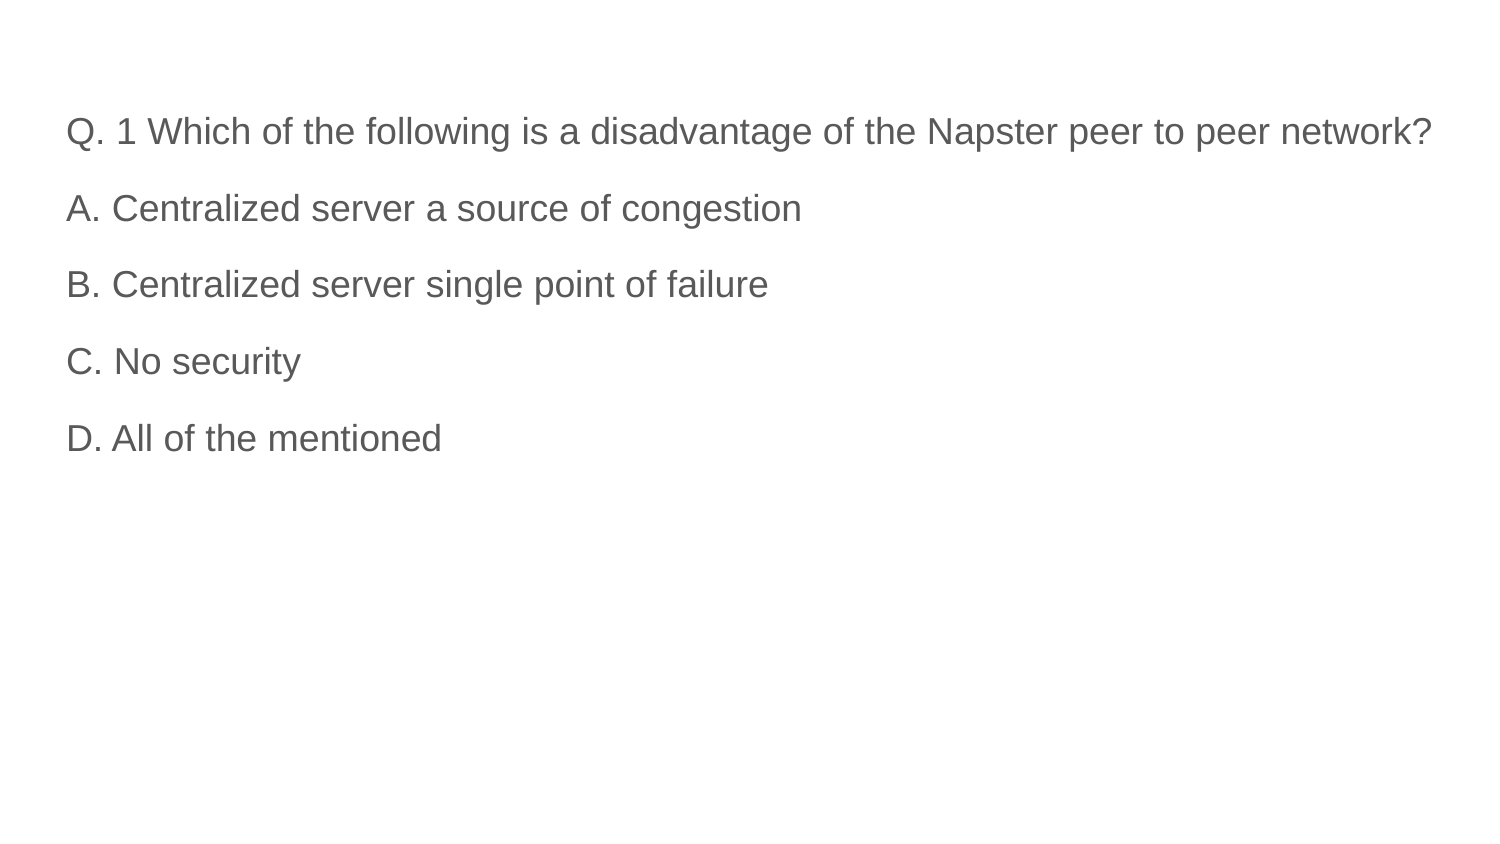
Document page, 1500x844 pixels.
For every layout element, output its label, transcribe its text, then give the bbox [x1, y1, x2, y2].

list Q. 1 Which of the following is a disadvantage of the Napster peer to peer network? A. Centralized server a source of congestion B. Centralized server single point of failure C. No security D. All of the mentioned [51, 85, 1449, 750]
